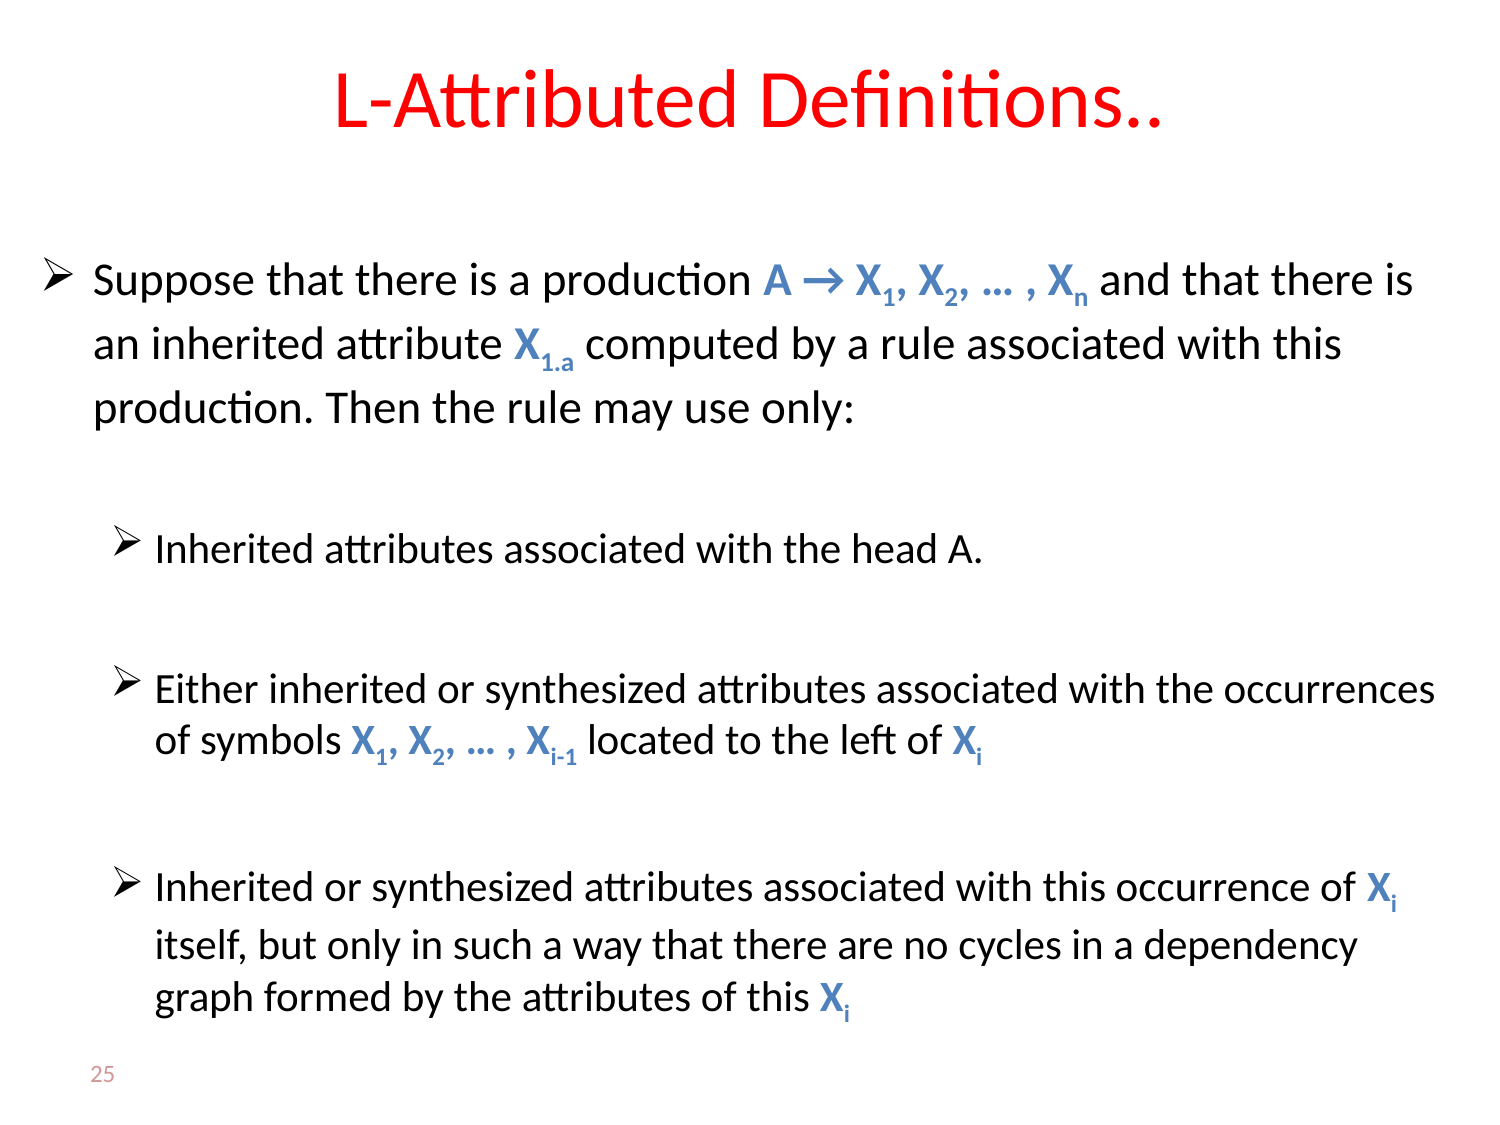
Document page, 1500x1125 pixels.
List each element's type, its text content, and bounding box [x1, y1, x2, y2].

title L-Attributed Definitions.. [75, 37, 1425, 150]
list Suppose that there is a production A → X1, X2, … , Xn and that there is an inherited attribute X1.a computed by a rule associated with this production. Then the rule may use only: Inherited attributes associated with the head A. Either inherited or synthesized attributes associated with the occurrences of symbols X1, X2, … , Xi-1 located to the left of Xi Inherited or synthesized attributes associated with this occurrence of Xi itself, but only in such a way that there are no cycles in a dependency graph formed by the attributes of this Xi [24, 174, 1475, 1038]
slide_number 25 [75, 1042, 425, 1103]
